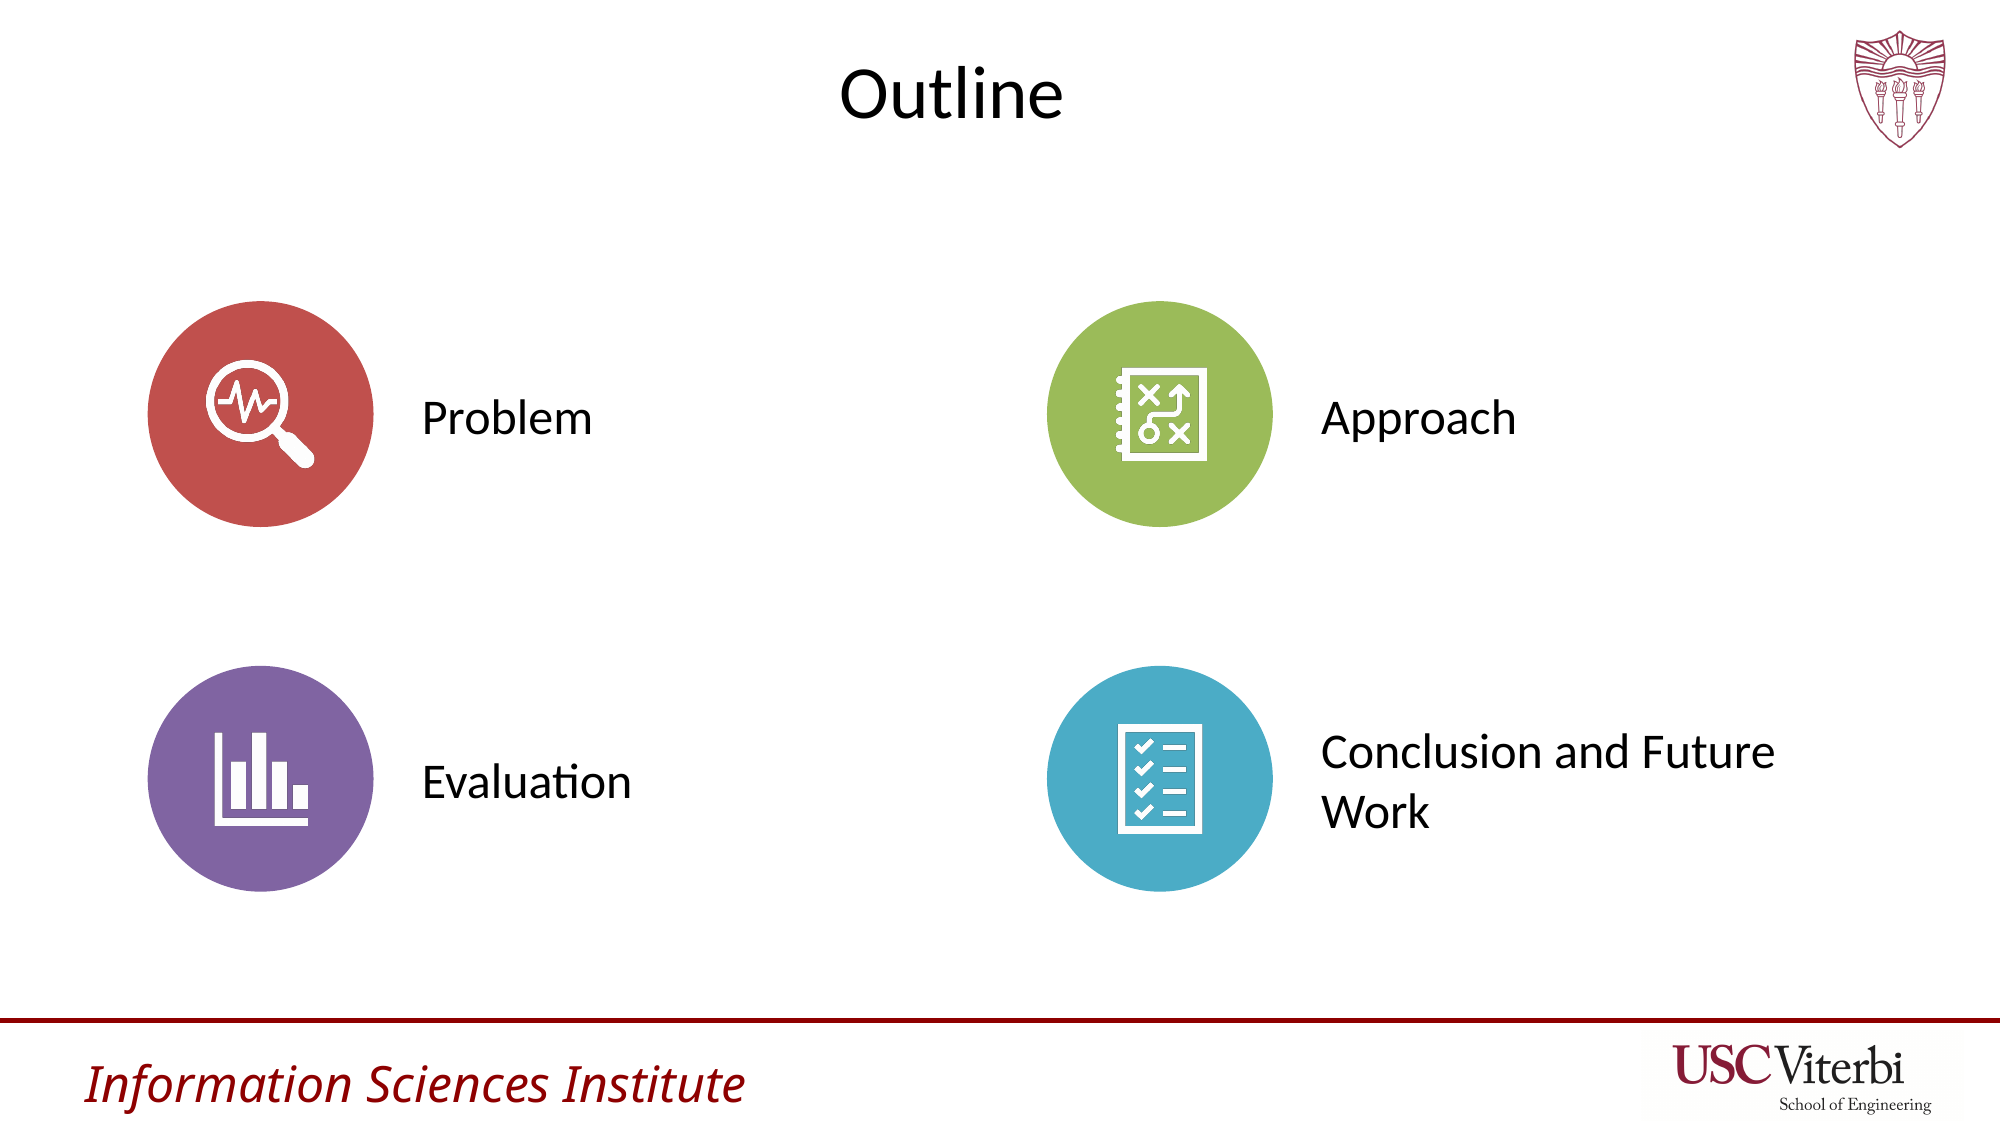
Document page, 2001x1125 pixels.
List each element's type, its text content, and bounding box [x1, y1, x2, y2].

picture [1641, 1030, 1964, 1121]
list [99, 187, 1902, 1006]
title Outline [99, 35, 1805, 141]
